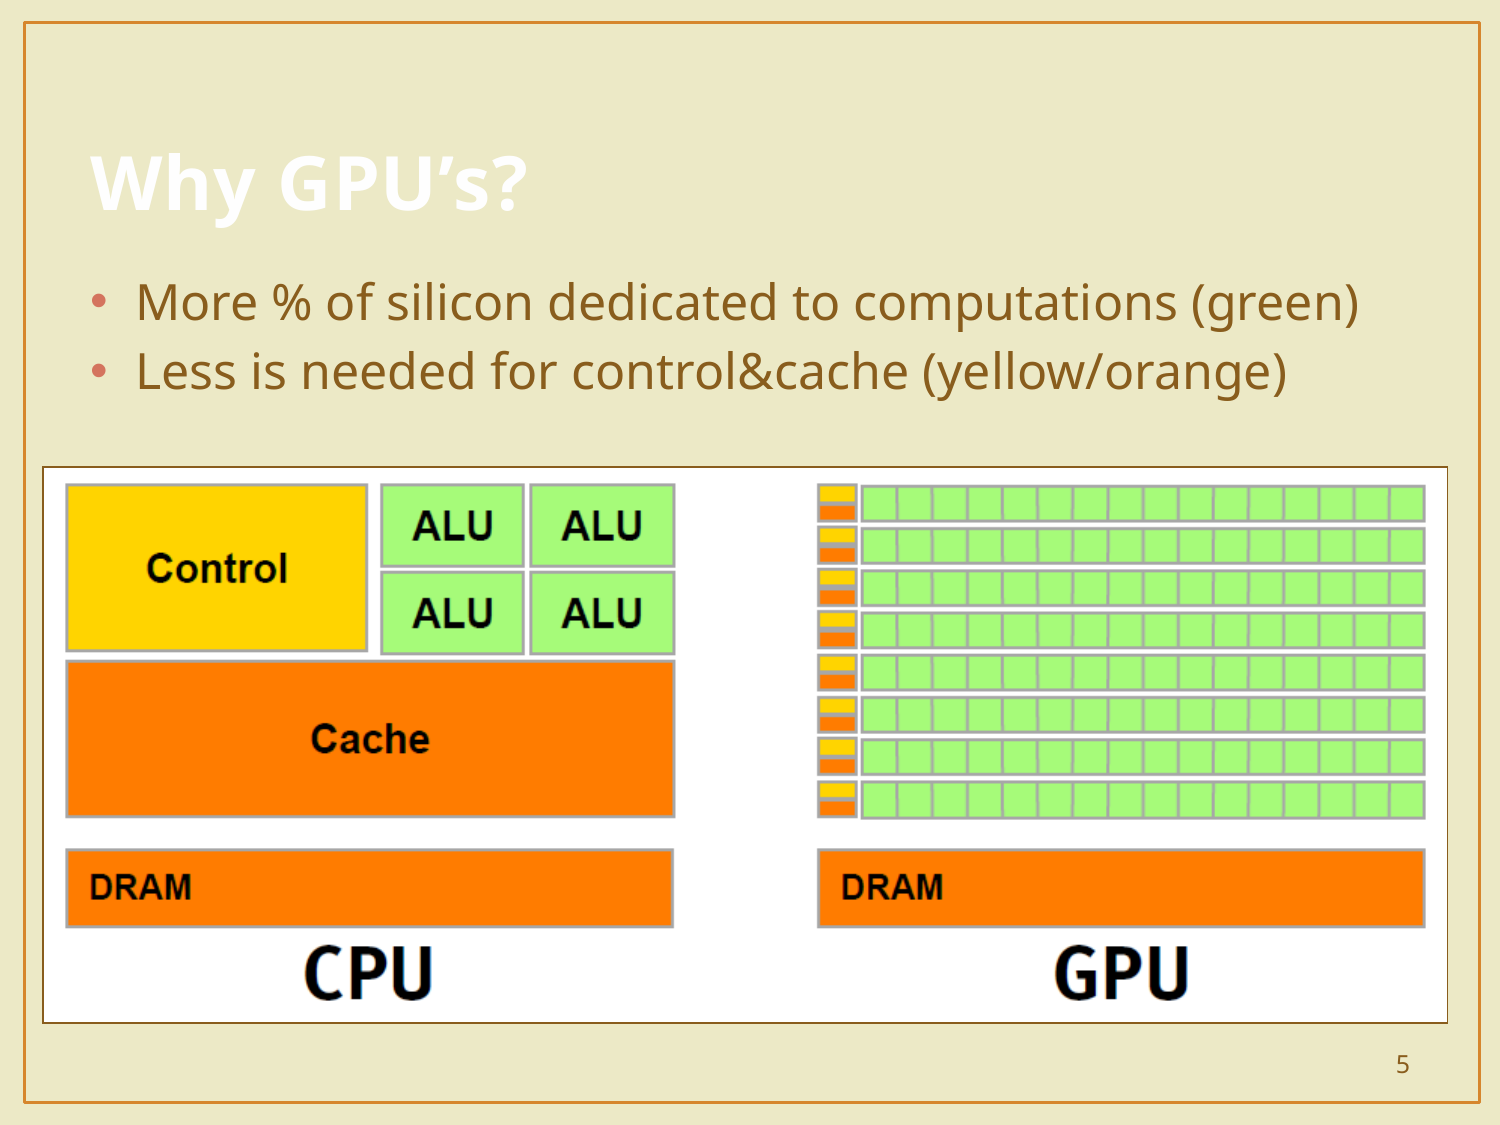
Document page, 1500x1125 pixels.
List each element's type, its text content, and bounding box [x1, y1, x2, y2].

picture [43, 467, 1448, 1023]
list More % of silicon dedicated to computations (green) Less is needed for control&cache (yellow/orange) [75, 262, 1425, 464]
slide_number 5 [1074, 1035, 1425, 1096]
title Why GPU’s? [75, 45, 1425, 233]
